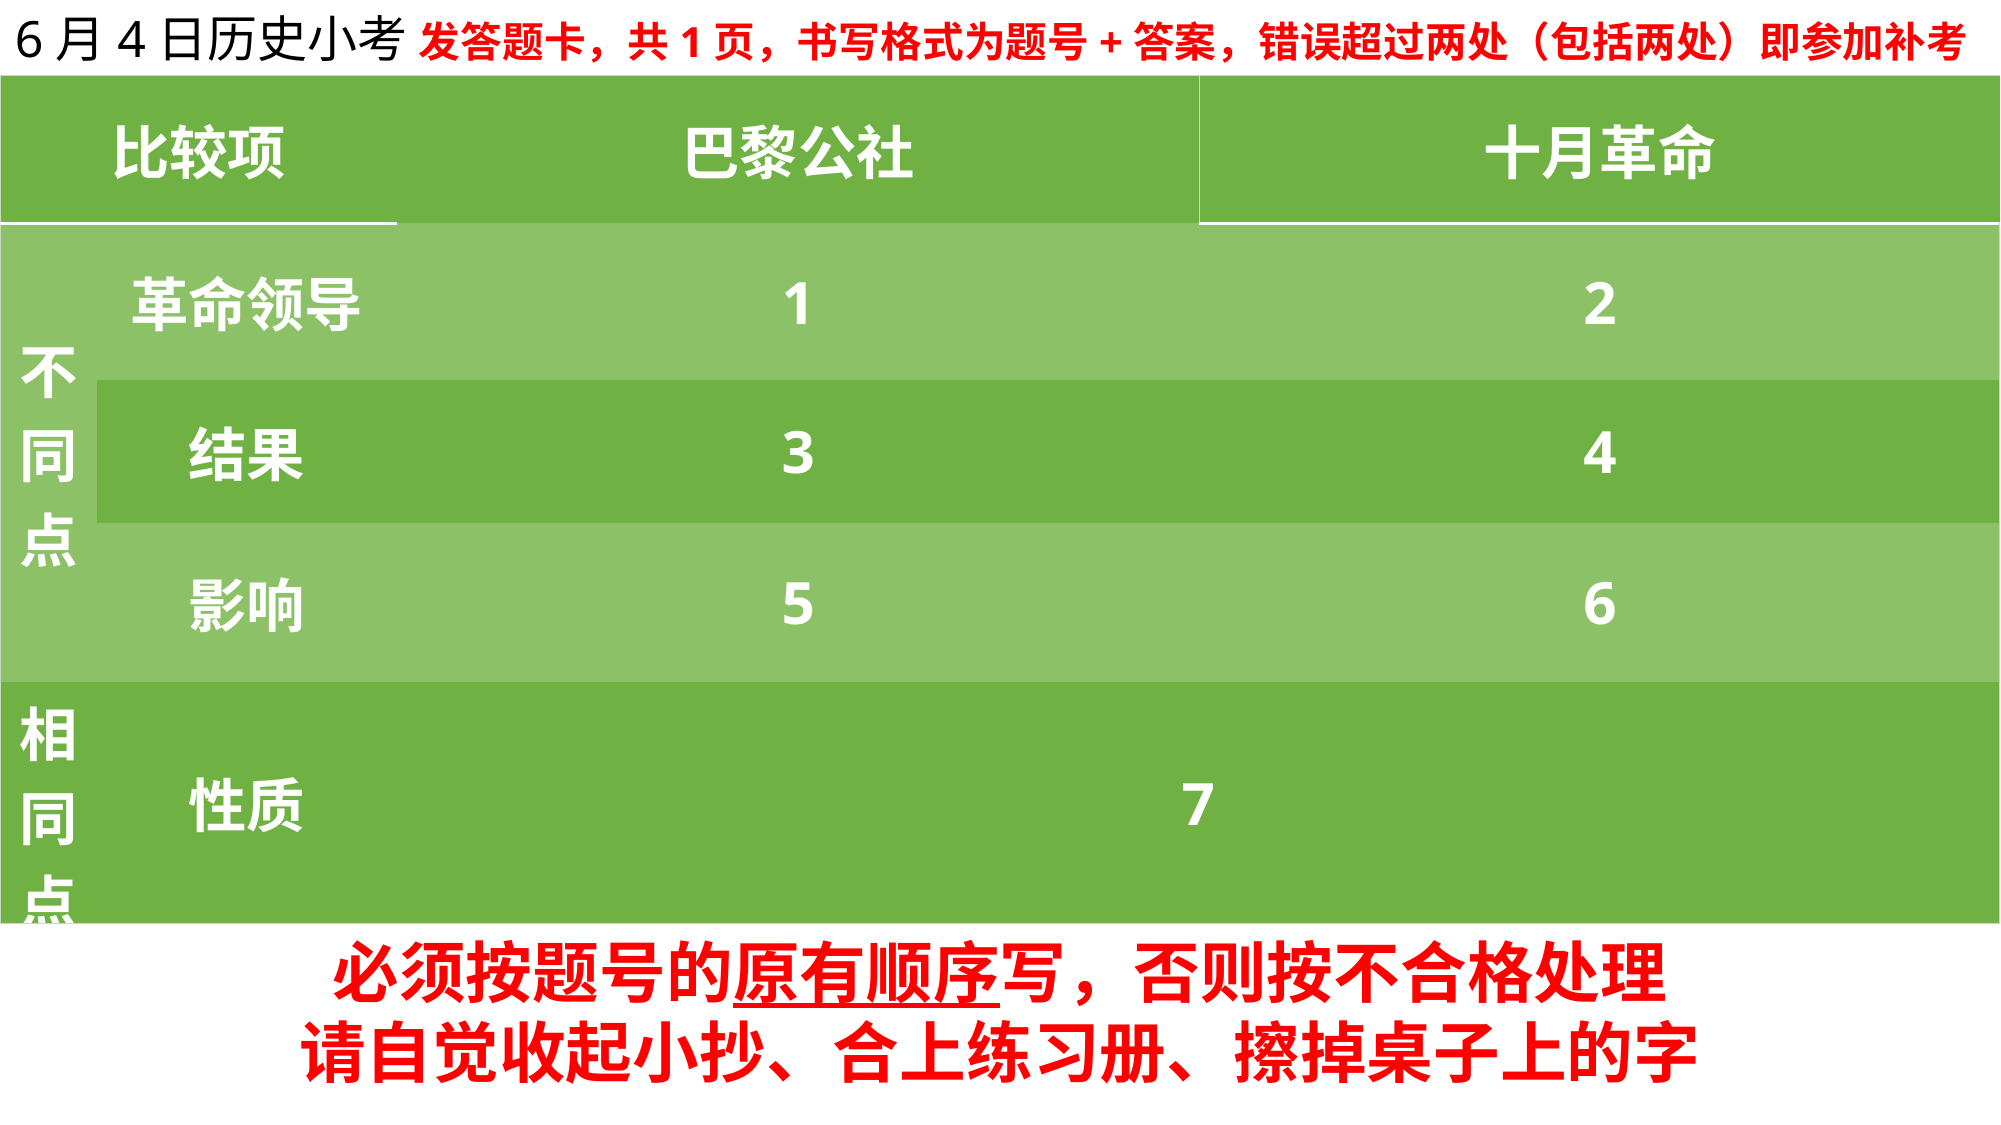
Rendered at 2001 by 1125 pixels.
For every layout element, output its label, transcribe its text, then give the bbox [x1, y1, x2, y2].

table_cell 不同点 [1, 225, 97, 682]
table_cell 相同点 [1, 682, 97, 923]
table_header 比较项 [1, 76, 397, 222]
table_cell 结果 [97, 380, 397, 523]
table_cell 7 [397, 682, 1999, 923]
table_cell 性质 [97, 682, 397, 923]
table_cell 4 [1200, 380, 1999, 523]
table_cell 革命领导 [97, 225, 397, 380]
table_header 十月革命 [1200, 76, 2000, 222]
table_cell 6 [1200, 523, 1999, 682]
table_cell 3 [397, 380, 1200, 523]
table_cell 2 [1200, 225, 1999, 380]
text_box 必须按题号的原有顺序写，否则按不合格处理 请自觉收起小抄、合上练习册、擦掉桌子上的字 [0, 924, 2000, 1099]
table_header 巴黎公社 [397, 76, 1199, 223]
table_cell 5 [397, 523, 1200, 682]
table_cell 影响 [97, 523, 397, 682]
text_box 6月4日历史小考 发答题卡，共1页，书写格式为题号+答案，错误超过两处（包括两处）即参加补考 [0, 0, 2000, 75]
table_cell 1 [397, 223, 1200, 380]
